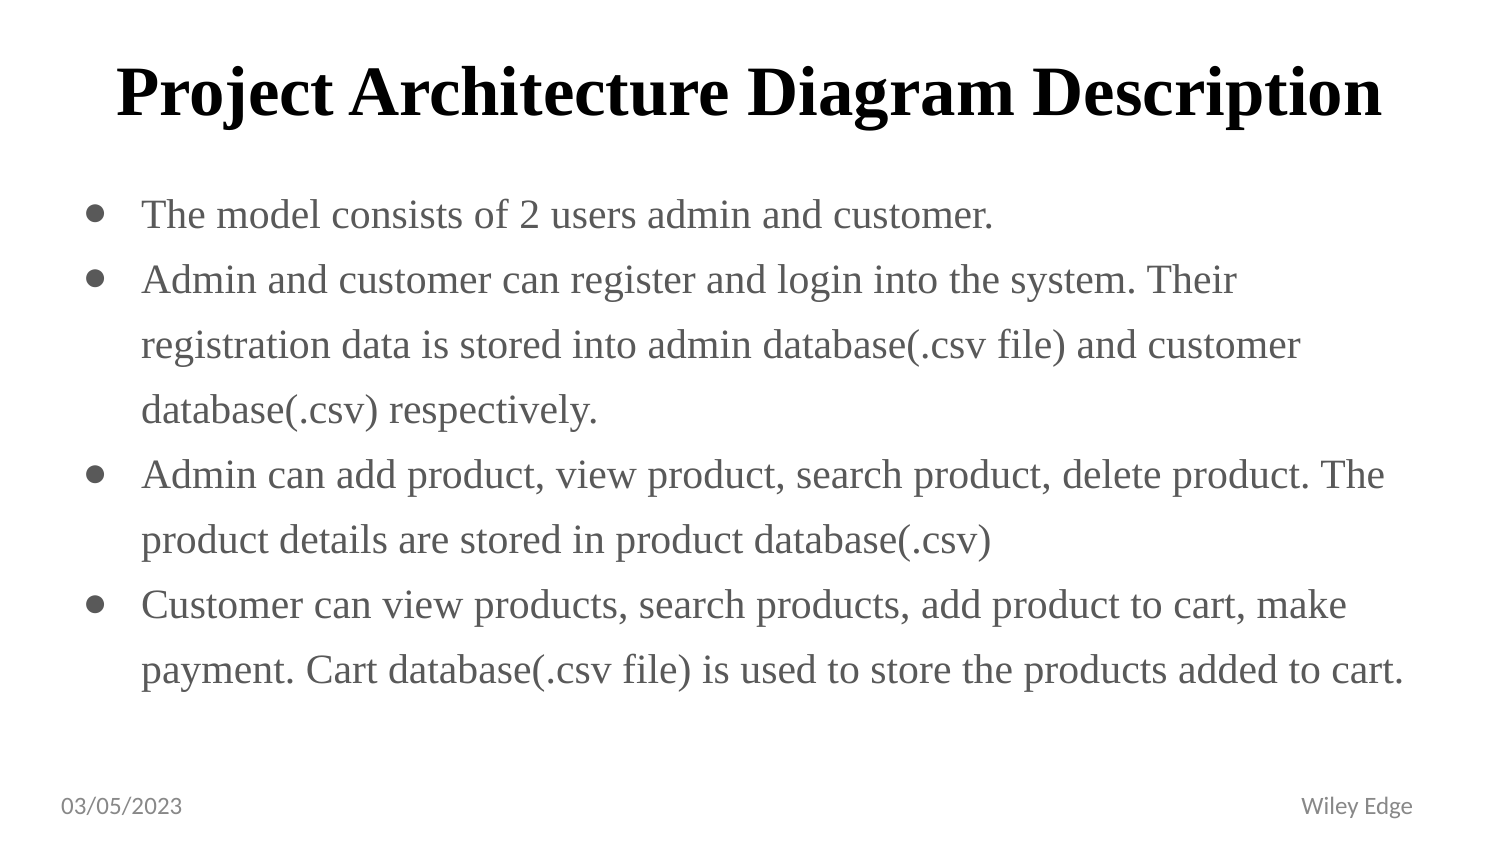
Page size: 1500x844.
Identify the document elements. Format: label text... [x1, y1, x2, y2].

text_box Wiley Edge [1222, 774, 1498, 835]
subtitle The model consists of 2 users admin and customer. Admin and customer can register and login into the system. Their registration data is stored into admin database(.csv file) and customer database(.csv) respectively. Admin can add product, view product, search product, delete product. The product details are stored in product database(.csv) Customer can view products, search products, add product to cart, make payment. Cart database(.csv file) is used to store the products added to cart. [51, 156, 1449, 753]
text_box 03/05/2023 [46, 774, 245, 844]
title Project Architecture Diagram Description [51, 46, 1449, 145]
